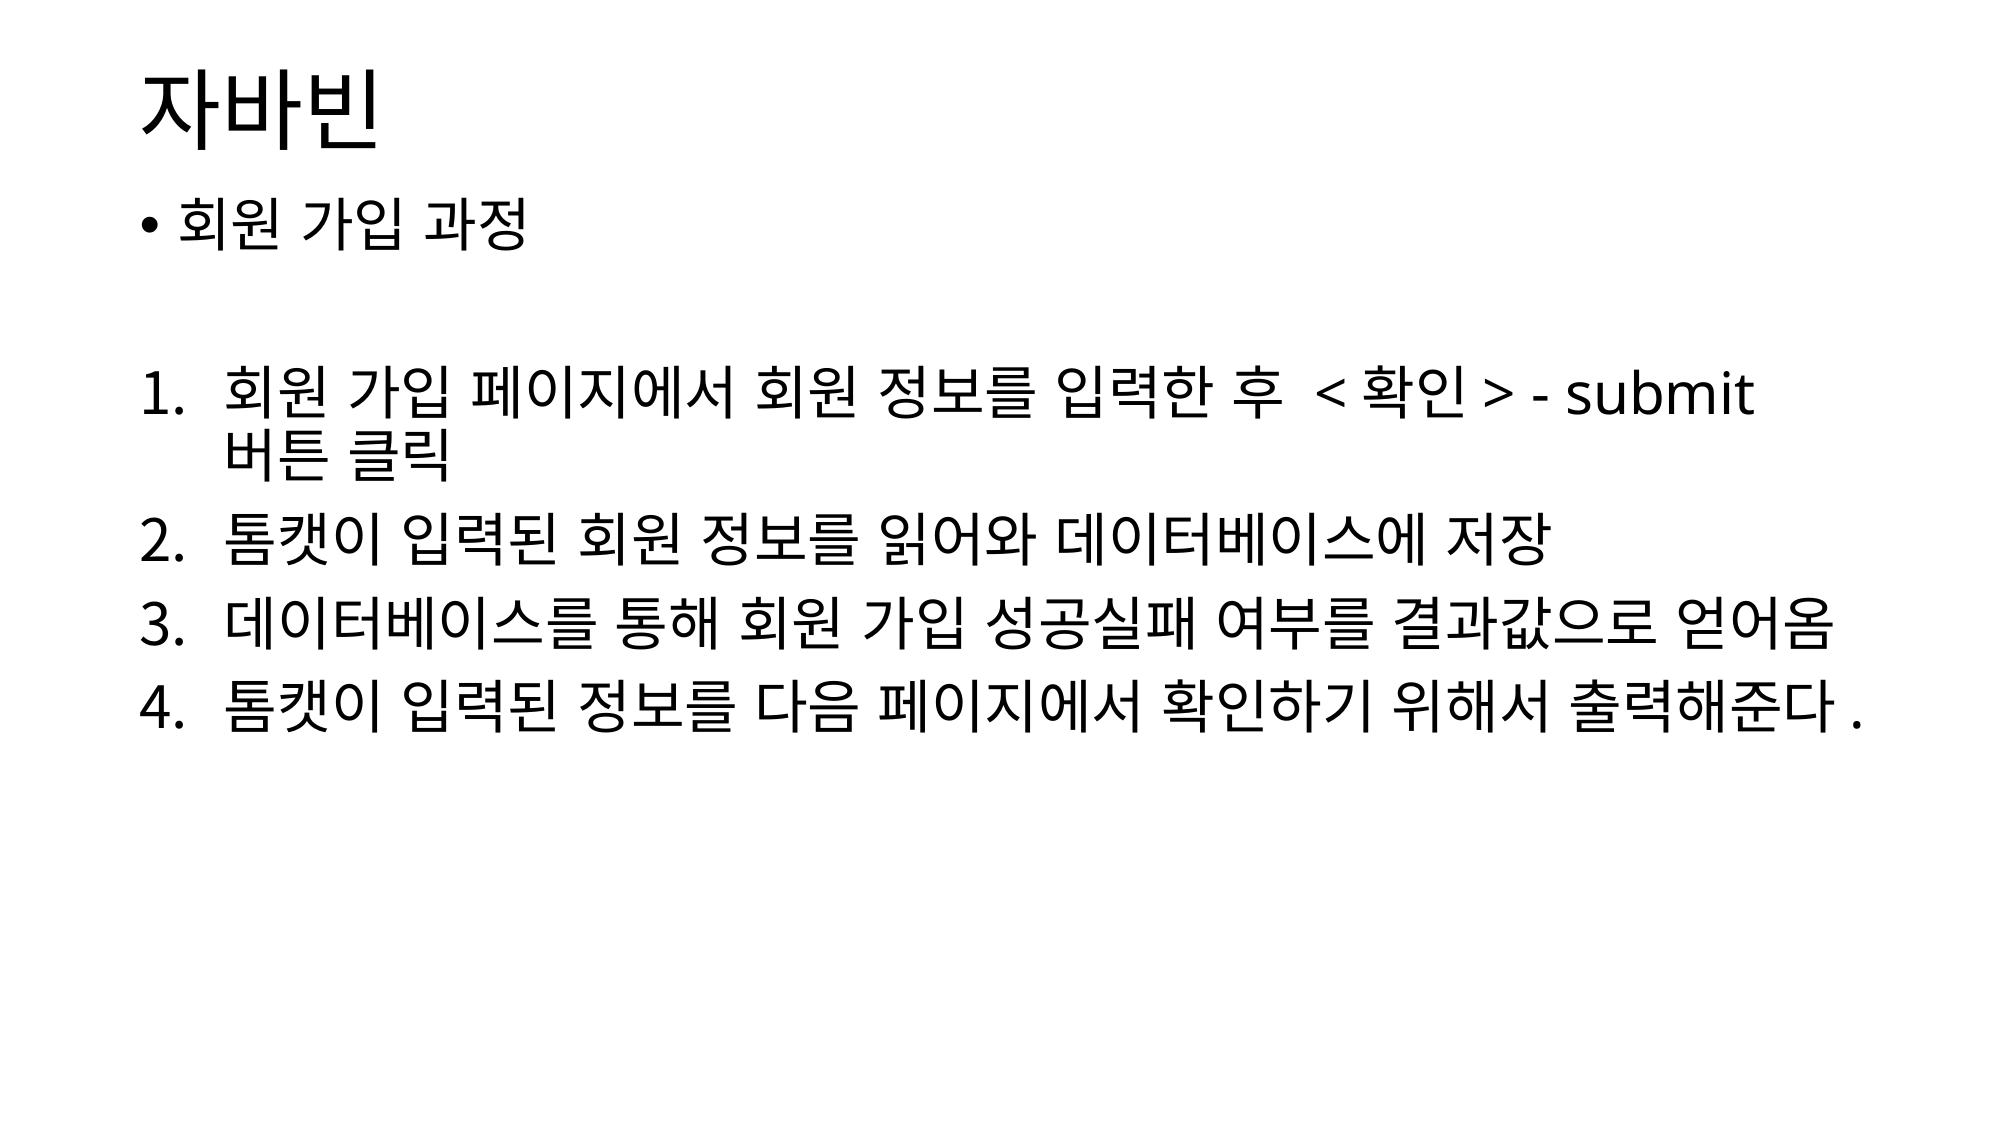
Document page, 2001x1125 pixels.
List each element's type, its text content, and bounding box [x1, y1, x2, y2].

list 회원 가입 과정 회원 가입 페이지에서 회원 정보를 입력한 후 <확인> - submit버튼 클릭 톰캣이 입력된 회원 정보를 읽어와 데이터베이스에 저장 데이터베이스를 통해 회원 가입 성공실패 여부를 결과값으로 얻어옴 톰캣이 입력된 정보를 다음 페이지에서 확인하기 위해서 출력해준다. [124, 189, 1863, 1014]
title 자바빈 [124, 58, 1867, 171]
